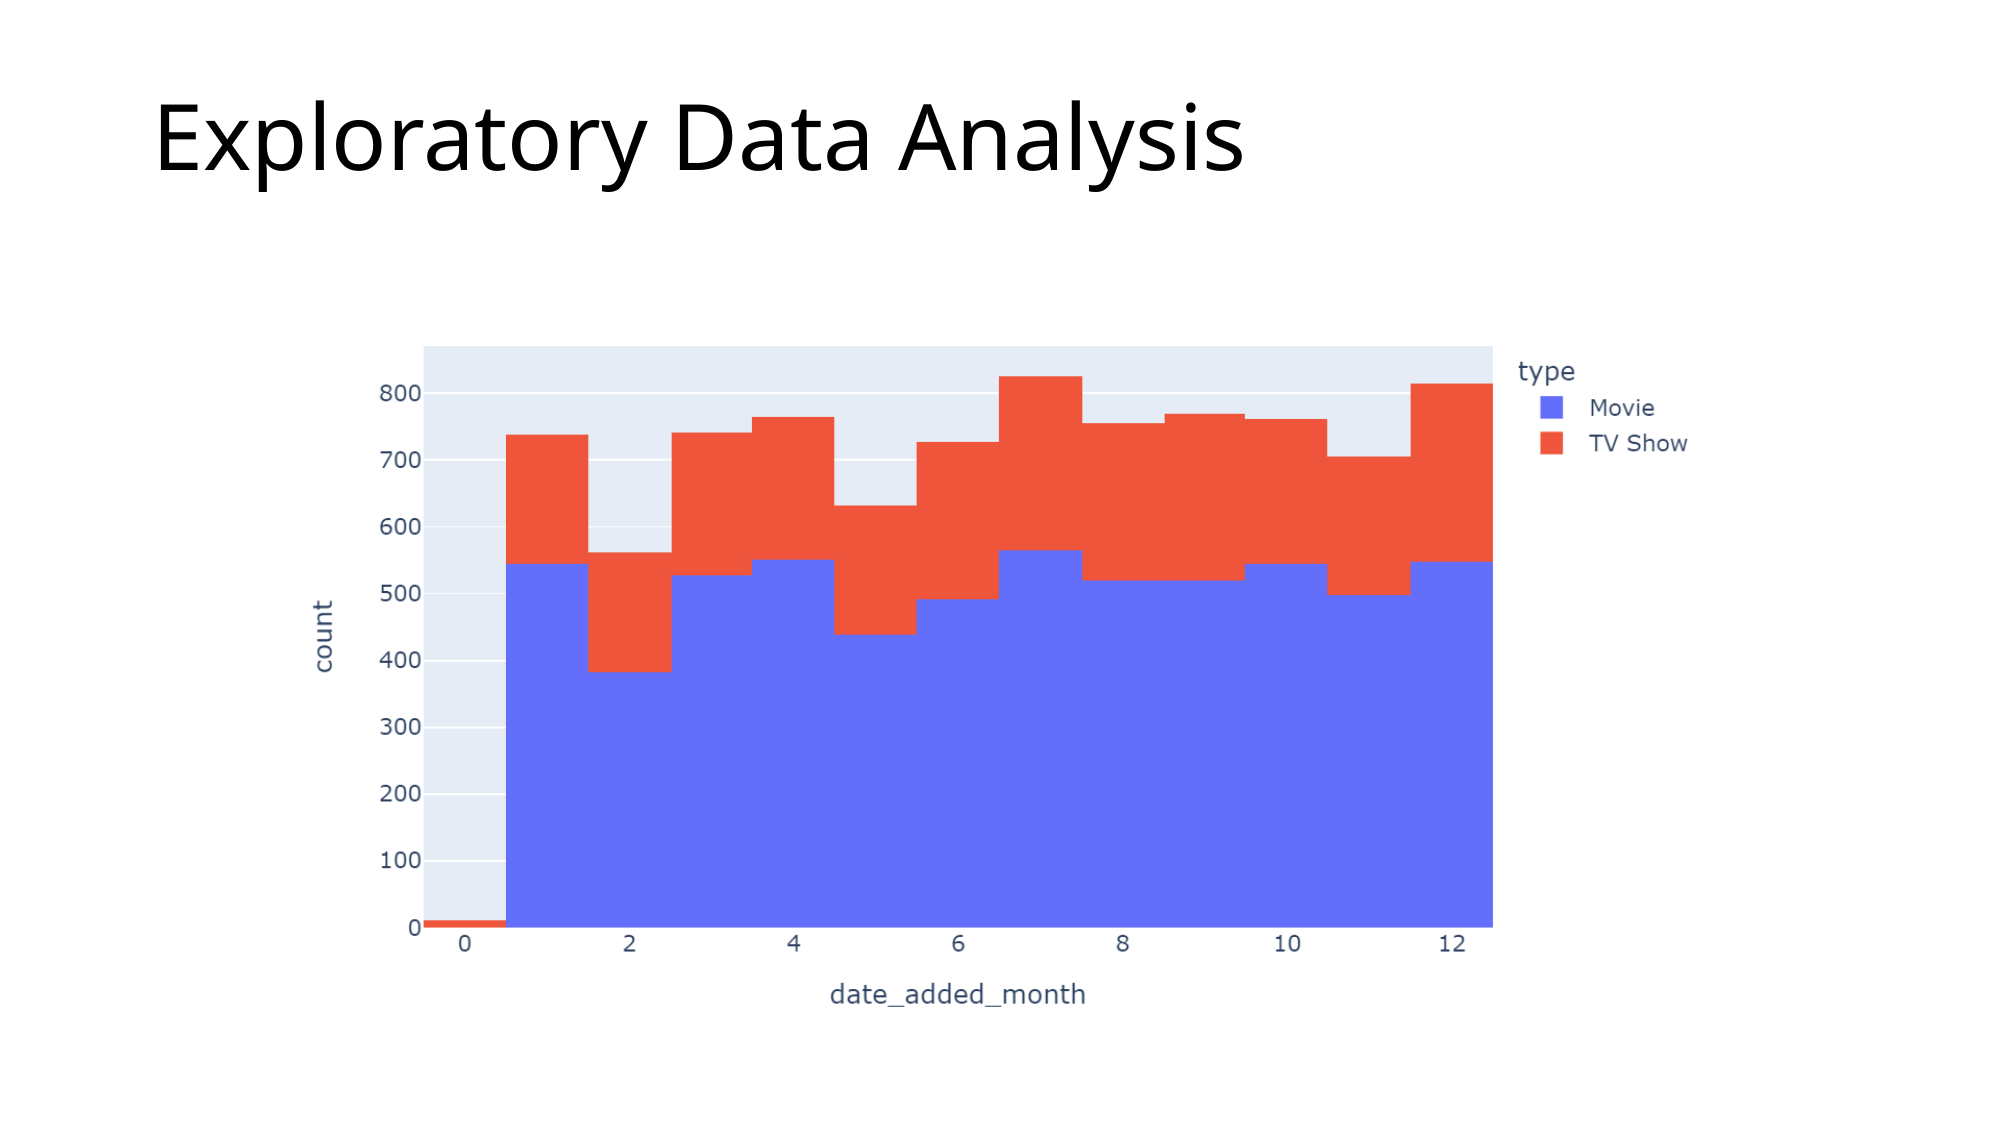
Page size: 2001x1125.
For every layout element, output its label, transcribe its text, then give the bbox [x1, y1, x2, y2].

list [309, 295, 1691, 1012]
text_box Exploratory Data Analysis [137, 59, 1863, 222]
